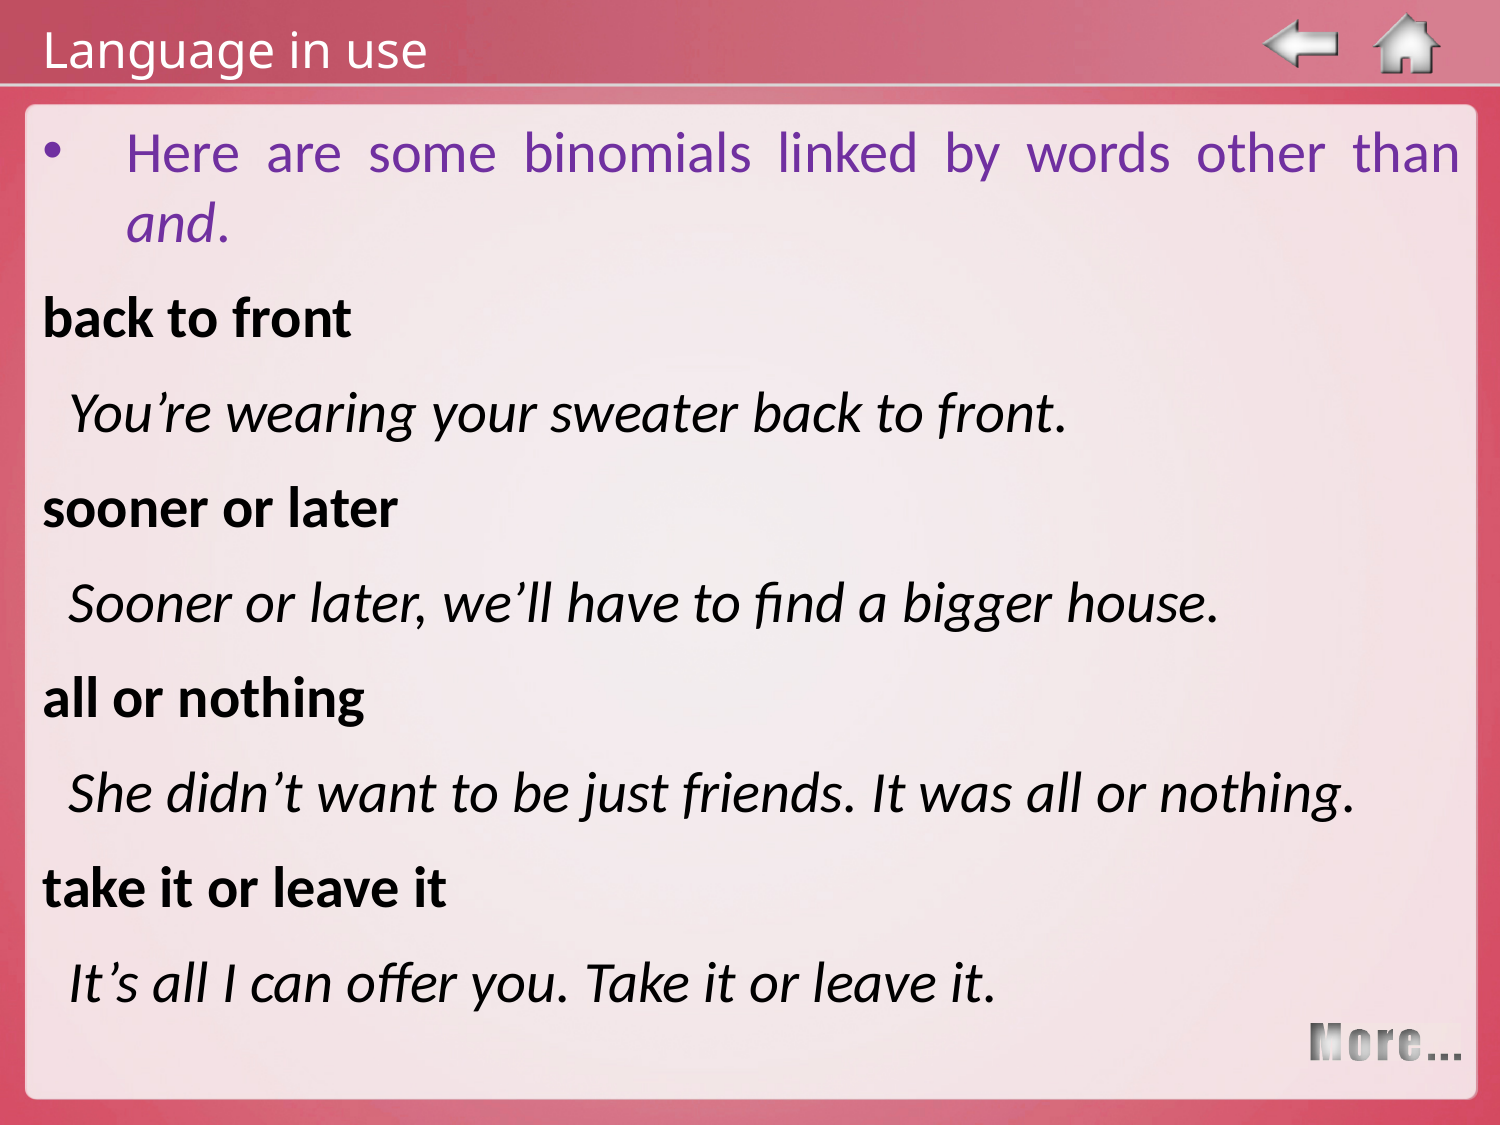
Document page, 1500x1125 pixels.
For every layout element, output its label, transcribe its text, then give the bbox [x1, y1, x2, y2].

text_box Language in use [27, 11, 582, 87]
picture [0, 0, 1500, 1125]
list Here are some binomials linked by words other than and. back to front You’re wearing your sweater back to front. sooner or later Sooner or later, we’ll have to find a bigger house. all or nothing She didn’t want to be just friends. It was all or nothing. take it or leave it It’s all I can offer you. Take it or leave it. [27, 106, 1477, 1102]
